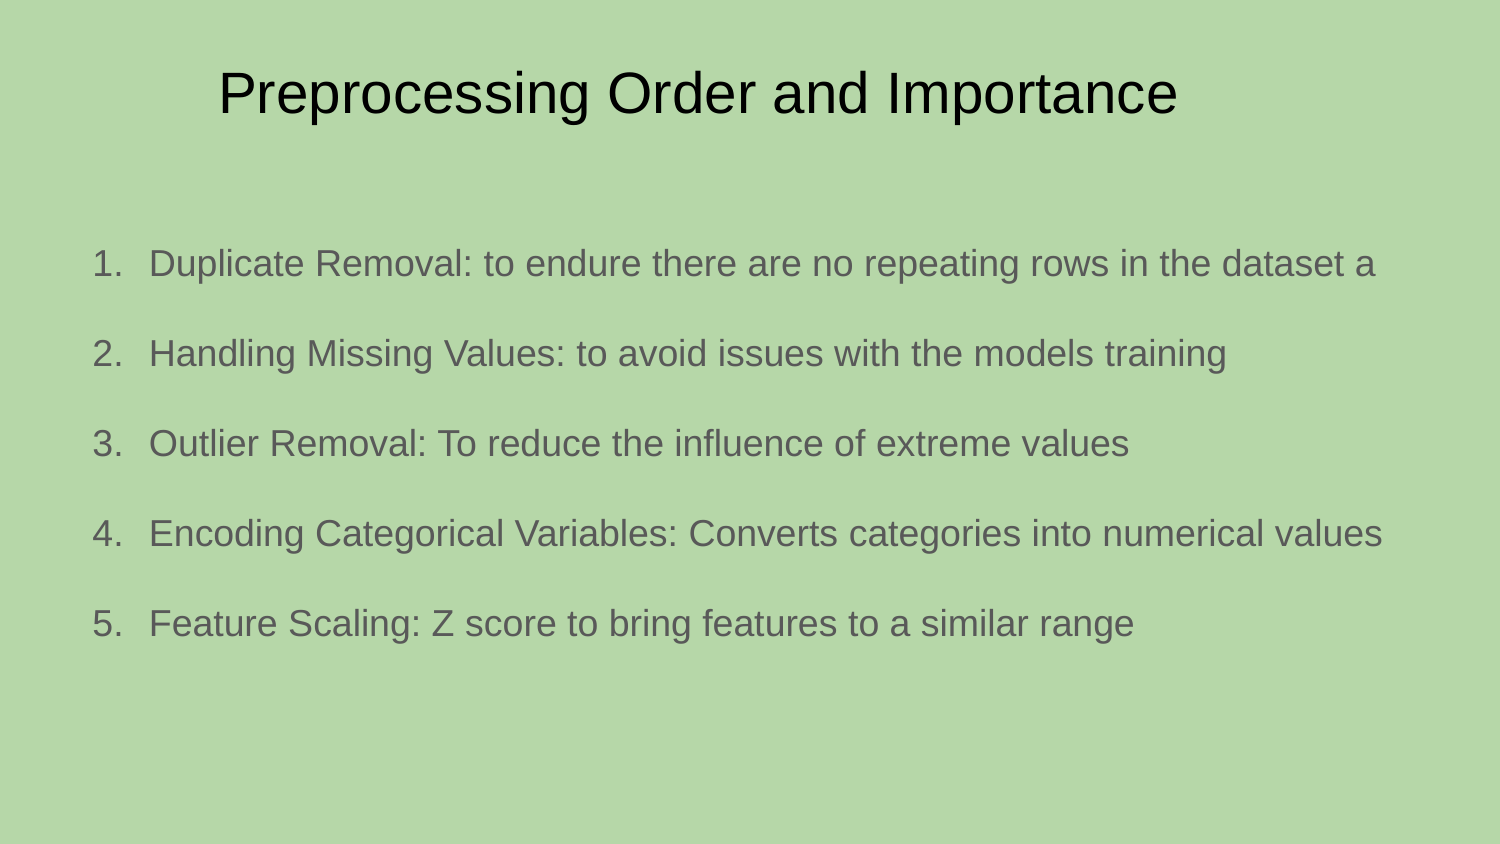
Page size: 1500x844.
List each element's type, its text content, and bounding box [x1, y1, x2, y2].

list Duplicate Removal: to endure there are no repeating rows in the dataset a Handling Missing Values: to avoid issues with the models training Outlier Removal: To reduce the influence of extreme values Encoding Categorical Variables: Converts categories into numerical values Feature Scaling: Z score to bring features to a similar range [58, 178, 1414, 844]
title Preprocessing Order and Importance [0, 40, 1414, 152]
